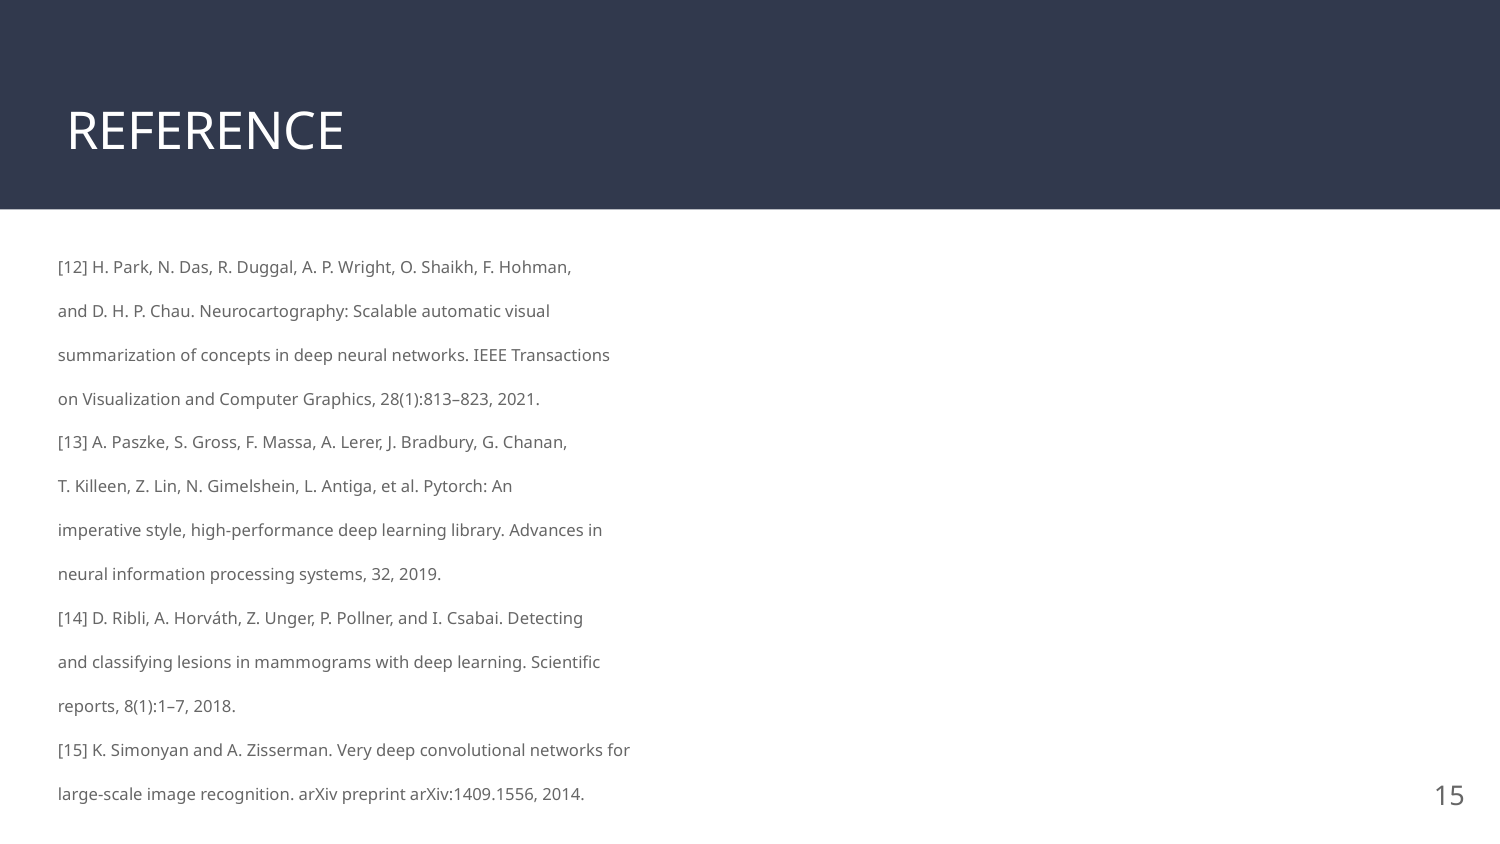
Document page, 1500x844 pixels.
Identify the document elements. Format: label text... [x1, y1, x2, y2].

slide_number ‹#› [1389, 764, 1480, 830]
list [12] H. Park, N. Das, R. Duggal, A. P. Wright, O. Shaikh, F. Hohman, and D. H. P. Chau. Neurocartography: Scalable automatic visual summarization of concepts in deep neural networks. IEEE Transactions on Visualization and Computer Graphics, 28(1):813–823, 2021. [13] A. Paszke, S. Gross, F. Massa, A. Lerer, J. Bradbury, G. Chanan, T. Killeen, Z. Lin, N. Gimelshein, L. Antiga, et al. Pytorch: An imperative style, high-performance deep learning library. Advances in neural information processing systems, 32, 2019. [14] D. Ribli, A. Horváth, Z. Unger, P. Pollner, and I. Csabai. Detecting and classifying lesions in mammograms with deep learning. Scientific reports, 8(1):1–7, 2018. [15] K. Simonyan and A. Zisserman. Very deep convolutional networks for large-scale image recognition. arXiv preprint arXiv:1409.1556, 2014. [42, 243, 1458, 808]
title REFERENCE [51, 82, 1449, 185]
